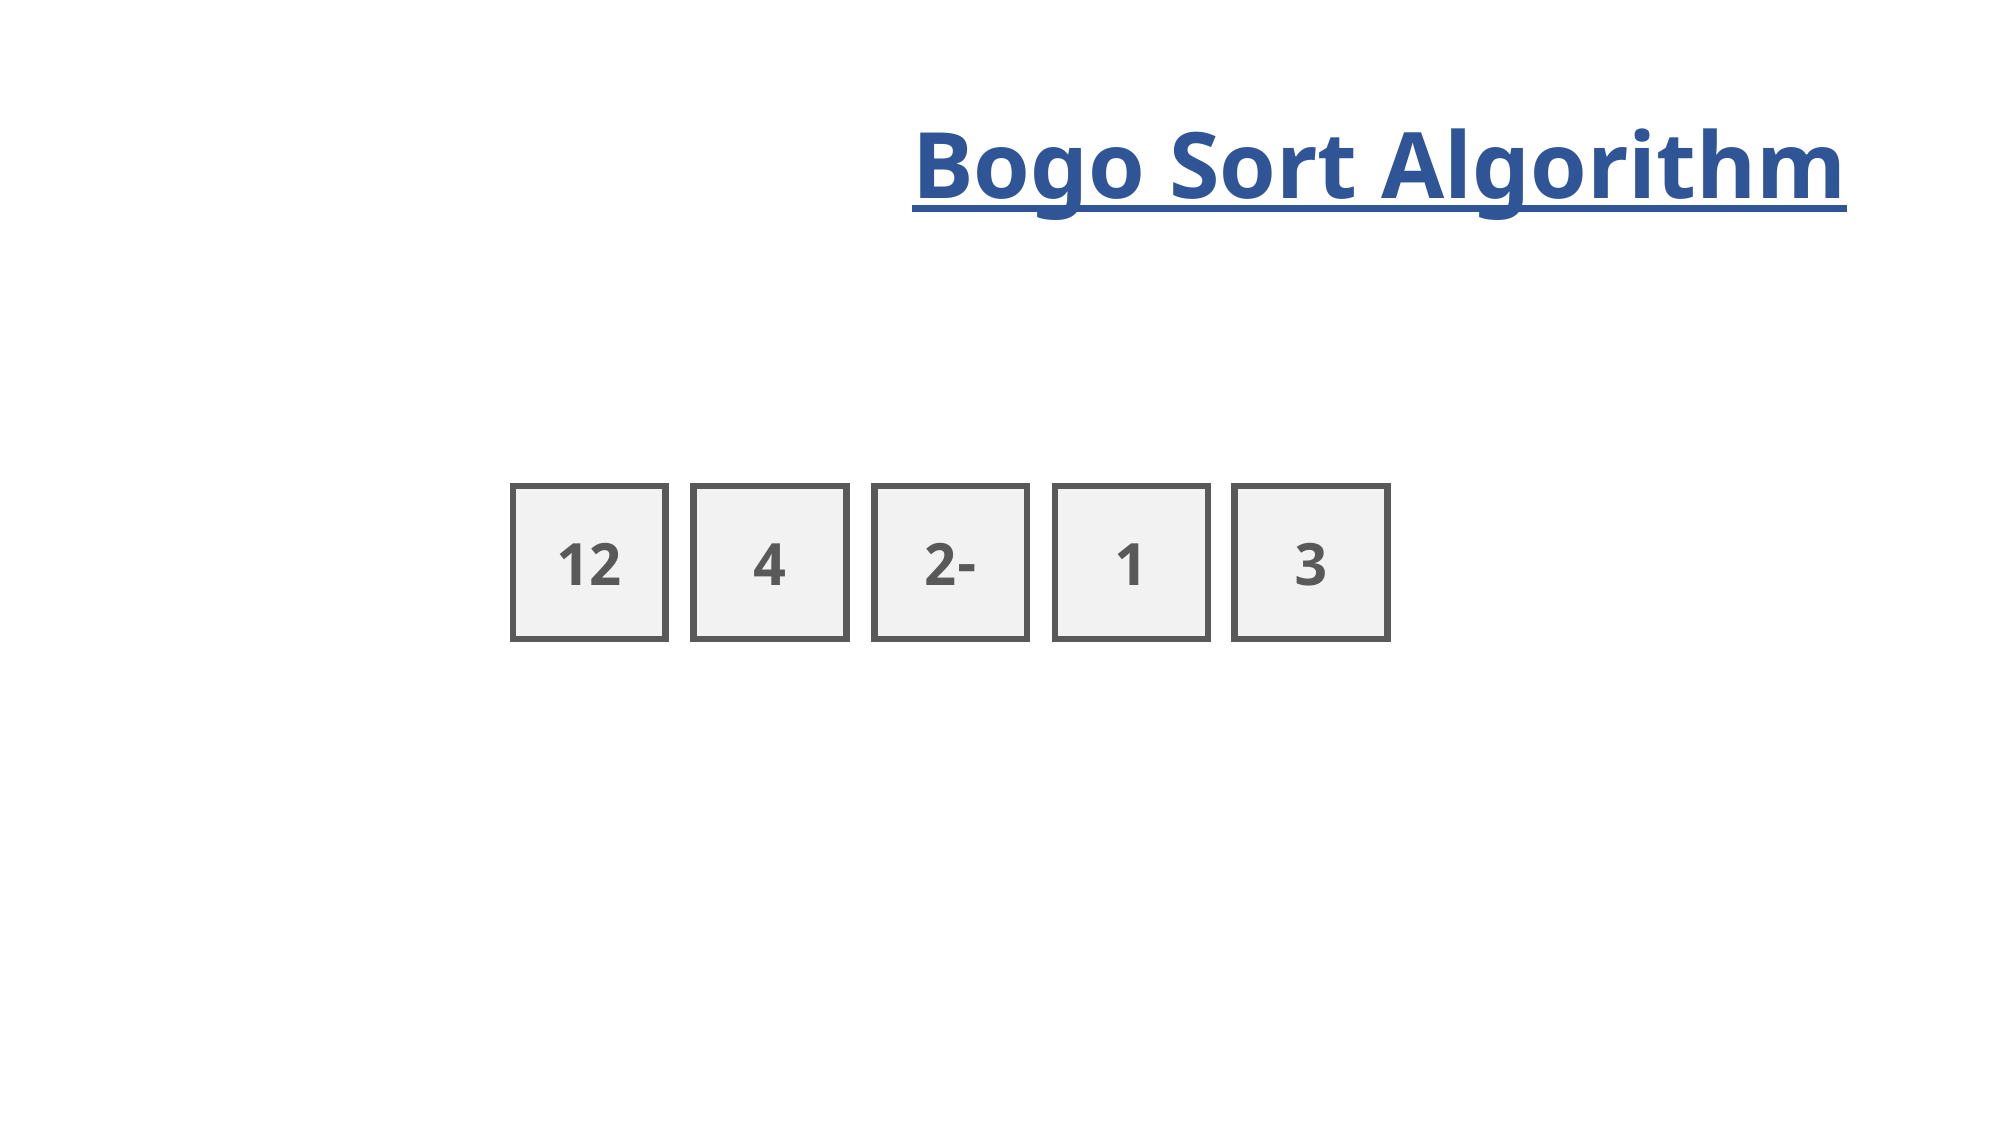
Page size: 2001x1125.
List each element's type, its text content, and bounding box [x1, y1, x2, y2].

text_box 4 [693, 485, 847, 640]
text_box -2 [873, 485, 1028, 640]
text_box 3 [1234, 485, 1388, 640]
title Bogo Sort Algorithm [137, 59, 1863, 278]
text_box 12 [512, 485, 667, 640]
text_box 1 [1054, 485, 1209, 640]
